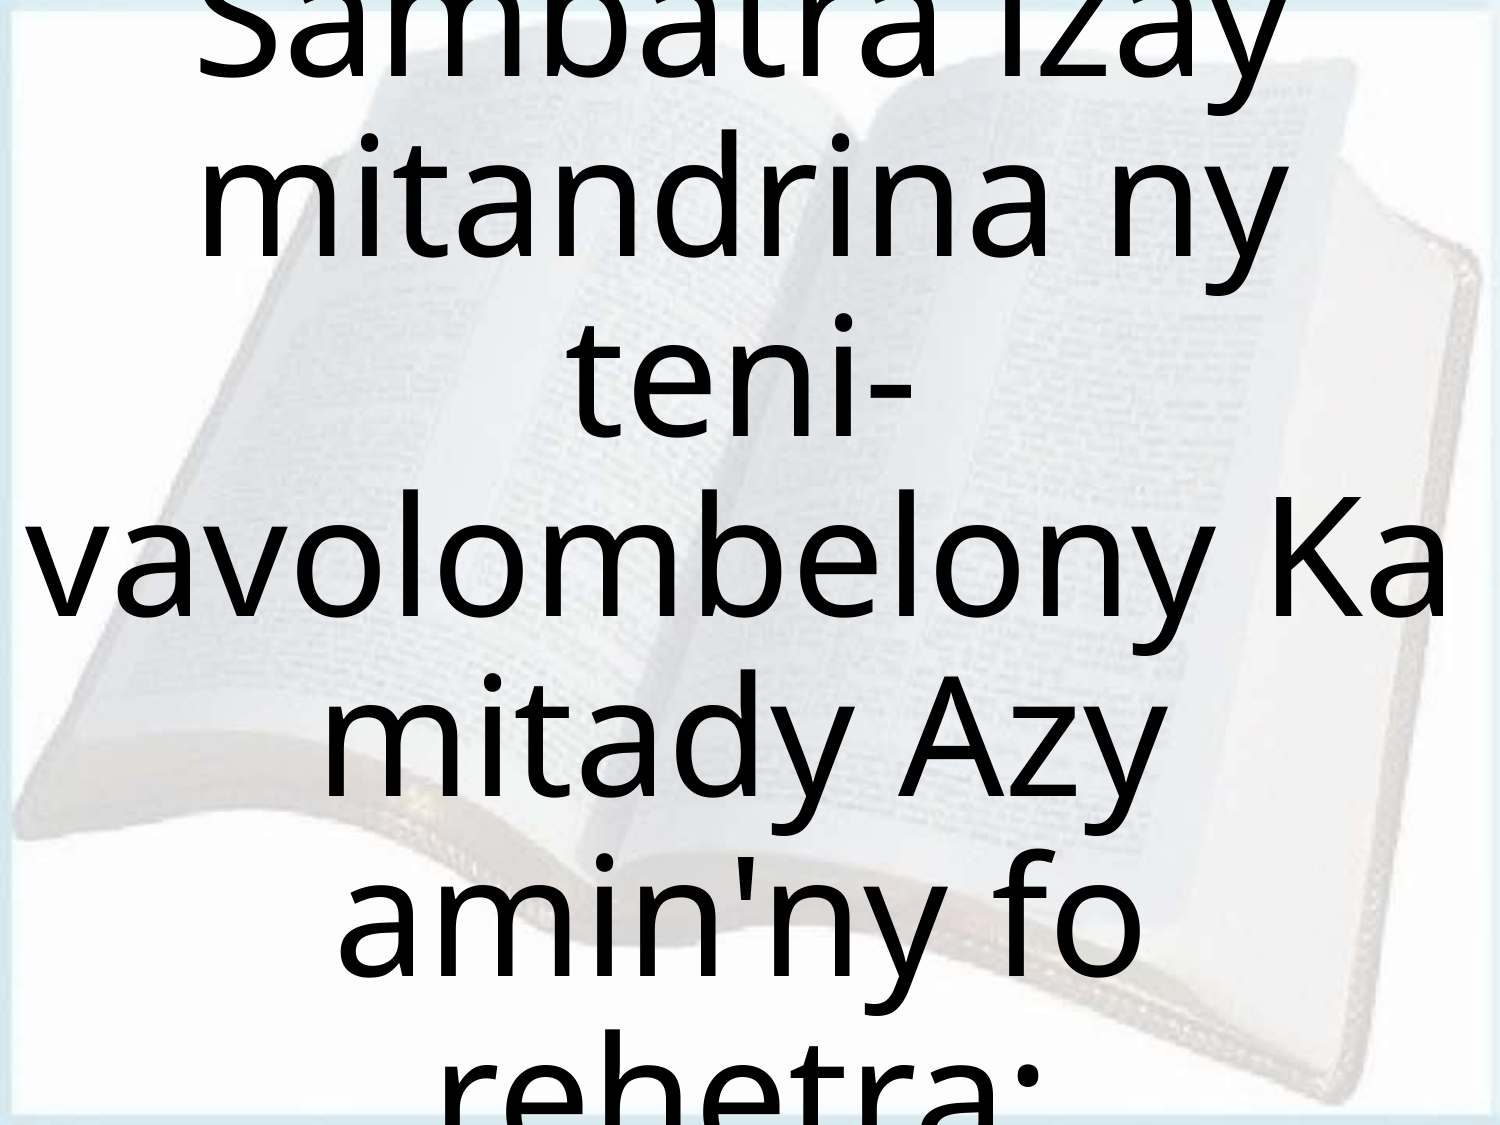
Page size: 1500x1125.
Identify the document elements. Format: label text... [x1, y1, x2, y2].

title Sambatra izay mitandrina ny teni-vavolombelony Ka mitady Azy amin'ny fo rehetra; [0, 0, 1484, 1125]
